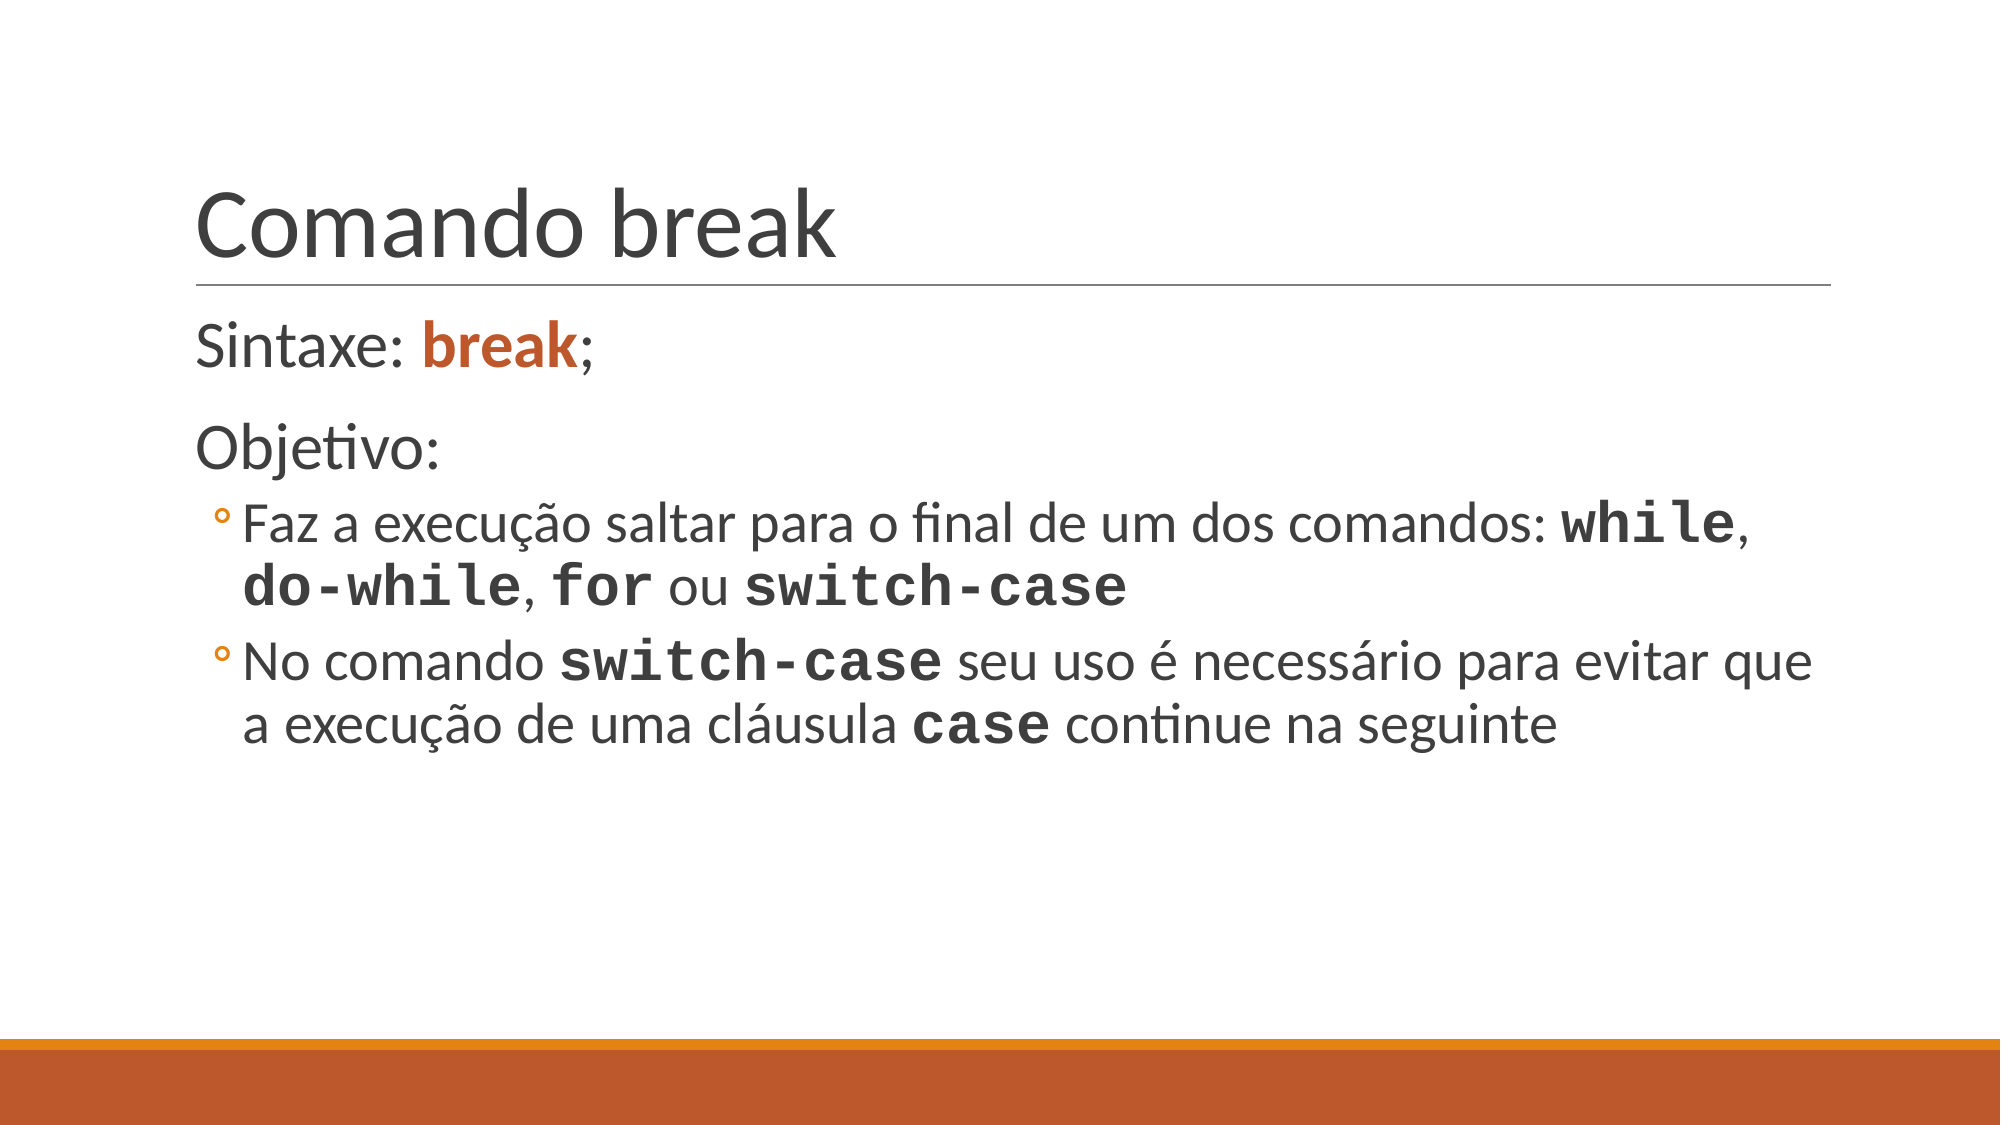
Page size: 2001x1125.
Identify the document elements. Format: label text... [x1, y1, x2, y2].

title Comando break [180, 47, 1830, 285]
list Sintaxe: break; Objetivo: Faz a execução saltar para o final de um dos comandos: while, do-while, for ou switch-case No comando switch-case seu uso é necessário para evitar que a execução de uma cláusula case continue na seguinte [180, 302, 1830, 963]
